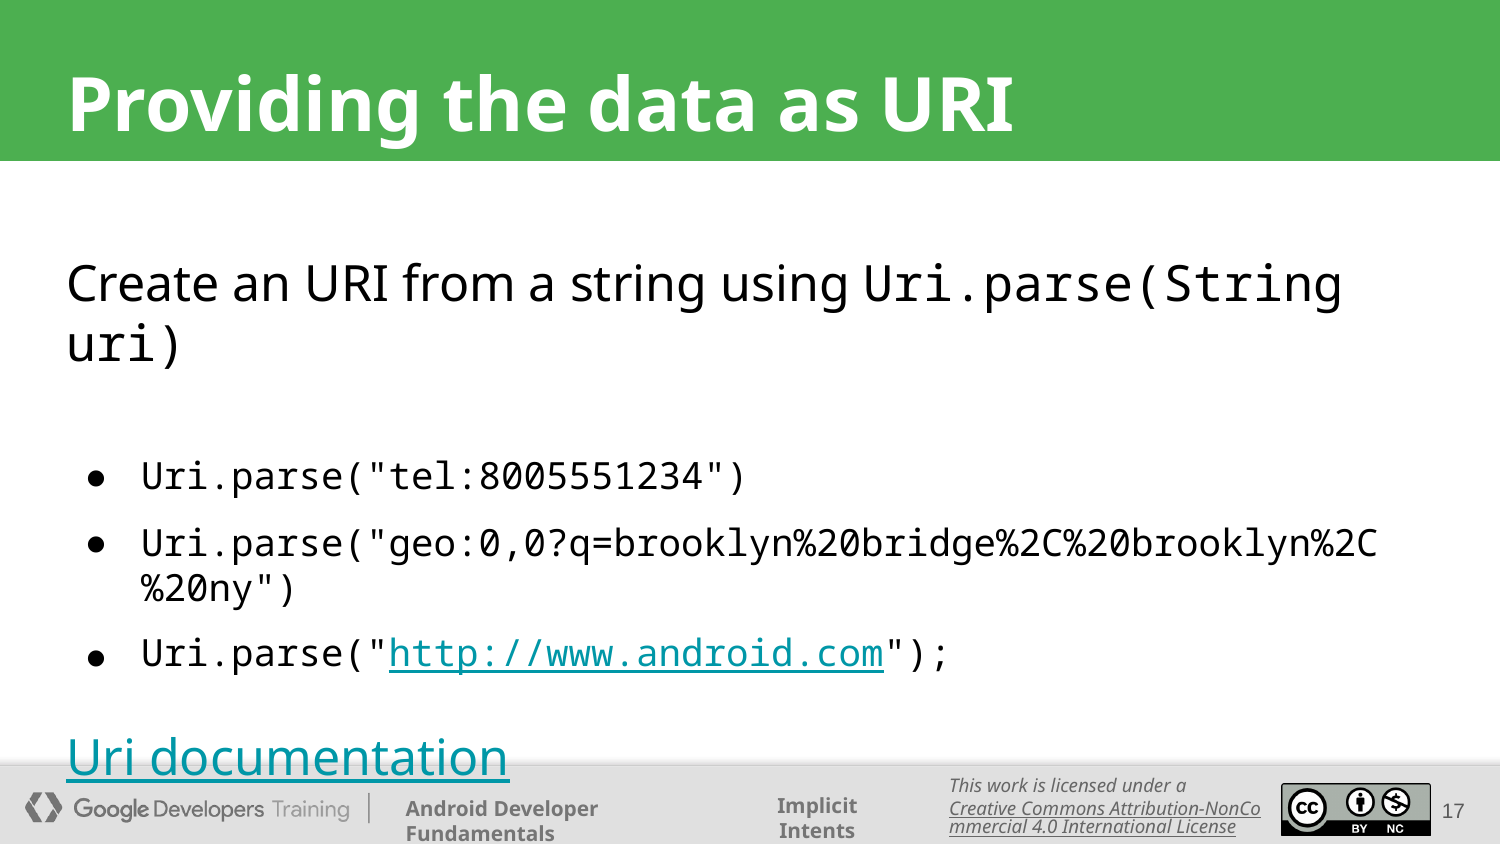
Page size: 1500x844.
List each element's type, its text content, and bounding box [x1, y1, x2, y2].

text_box Create an URI from a string using Uri.parse(String uri) Uri.parse("tel:8005551234") Uri.parse("geo:0,0?q=brooklyn%20bridge%2C%20brooklyn%2C%20ny") Uri.parse("http://www.android.com"); Uri documentation [51, 176, 1472, 727]
slide_number ‹#› [1389, 777, 1480, 842]
title Providing the data as URI [51, 28, 1472, 122]
picture [0, 161, 1500, 844]
